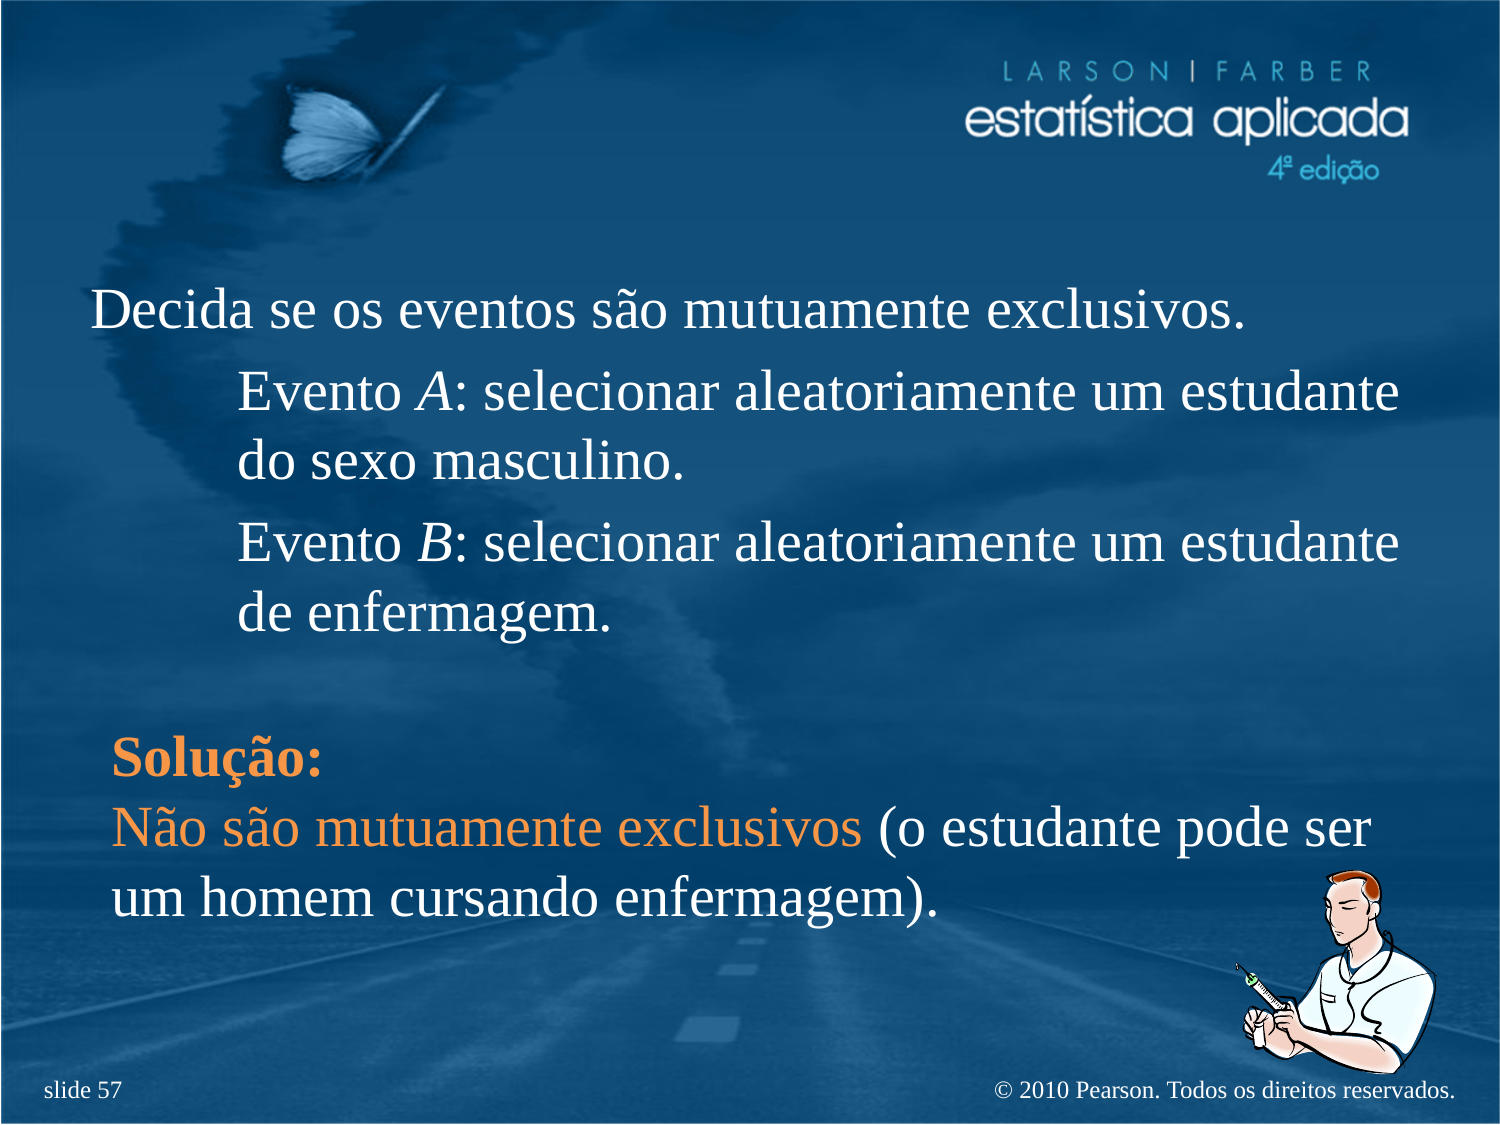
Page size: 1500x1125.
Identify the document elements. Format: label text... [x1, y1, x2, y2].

list Decida se os eventos são mutuamente exclusivos. Evento A: selecionar aleatoriamente um estudante do sexo masculino. Evento B: selecionar aleatoriamente um estudante de enfermagem. [75, 262, 1425, 532]
text_box Solução: Não são mutuamente exclusivos (o estudante pode ser um homem cursando enfermagem). [96, 710, 1419, 1006]
picture [0, 0, 1500, 1125]
